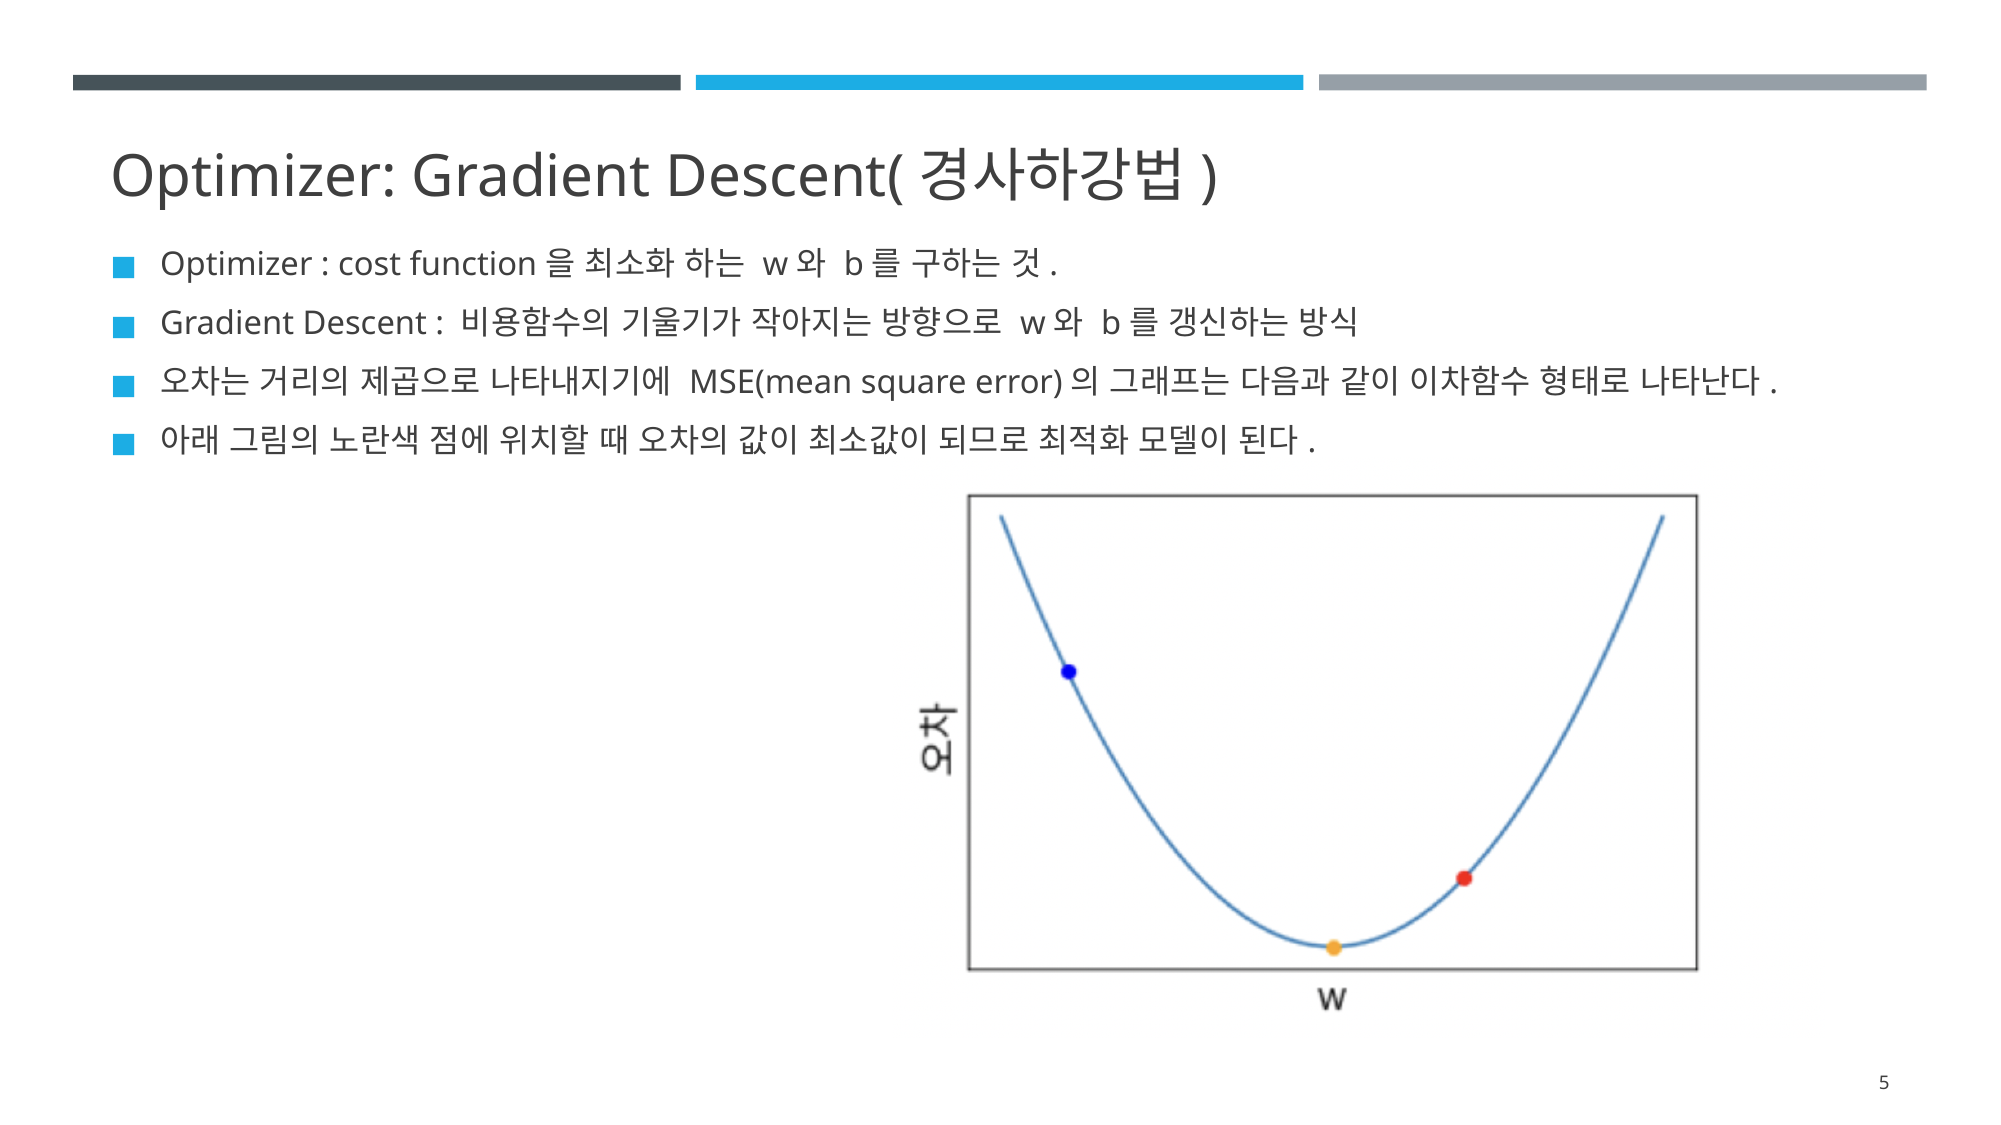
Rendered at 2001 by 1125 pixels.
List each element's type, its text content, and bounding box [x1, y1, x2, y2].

title Optimizer: Gradient Descent(경사하강법) [95, 64, 1905, 215]
slide_number 5 [1732, 1053, 1905, 1114]
list Optimizer : cost function을 최소화 하는 w와 b를 구하는 것. Gradient Descent : 비용함수의 기울기가 작아지는 방향으로 w와 b를 갱신하는 방식 오차는 거리의 제곱으로 나타내지기에 MSE(mean square error)의 그래프는 다음과 같이 이차함수 형태로 나타난다. 아래 그림의 노란색 점에 위치할 때 오차의 값이 최소값이 되므로 최적화 모델이 된다. [95, 215, 1905, 812]
picture [892, 457, 1826, 1038]
